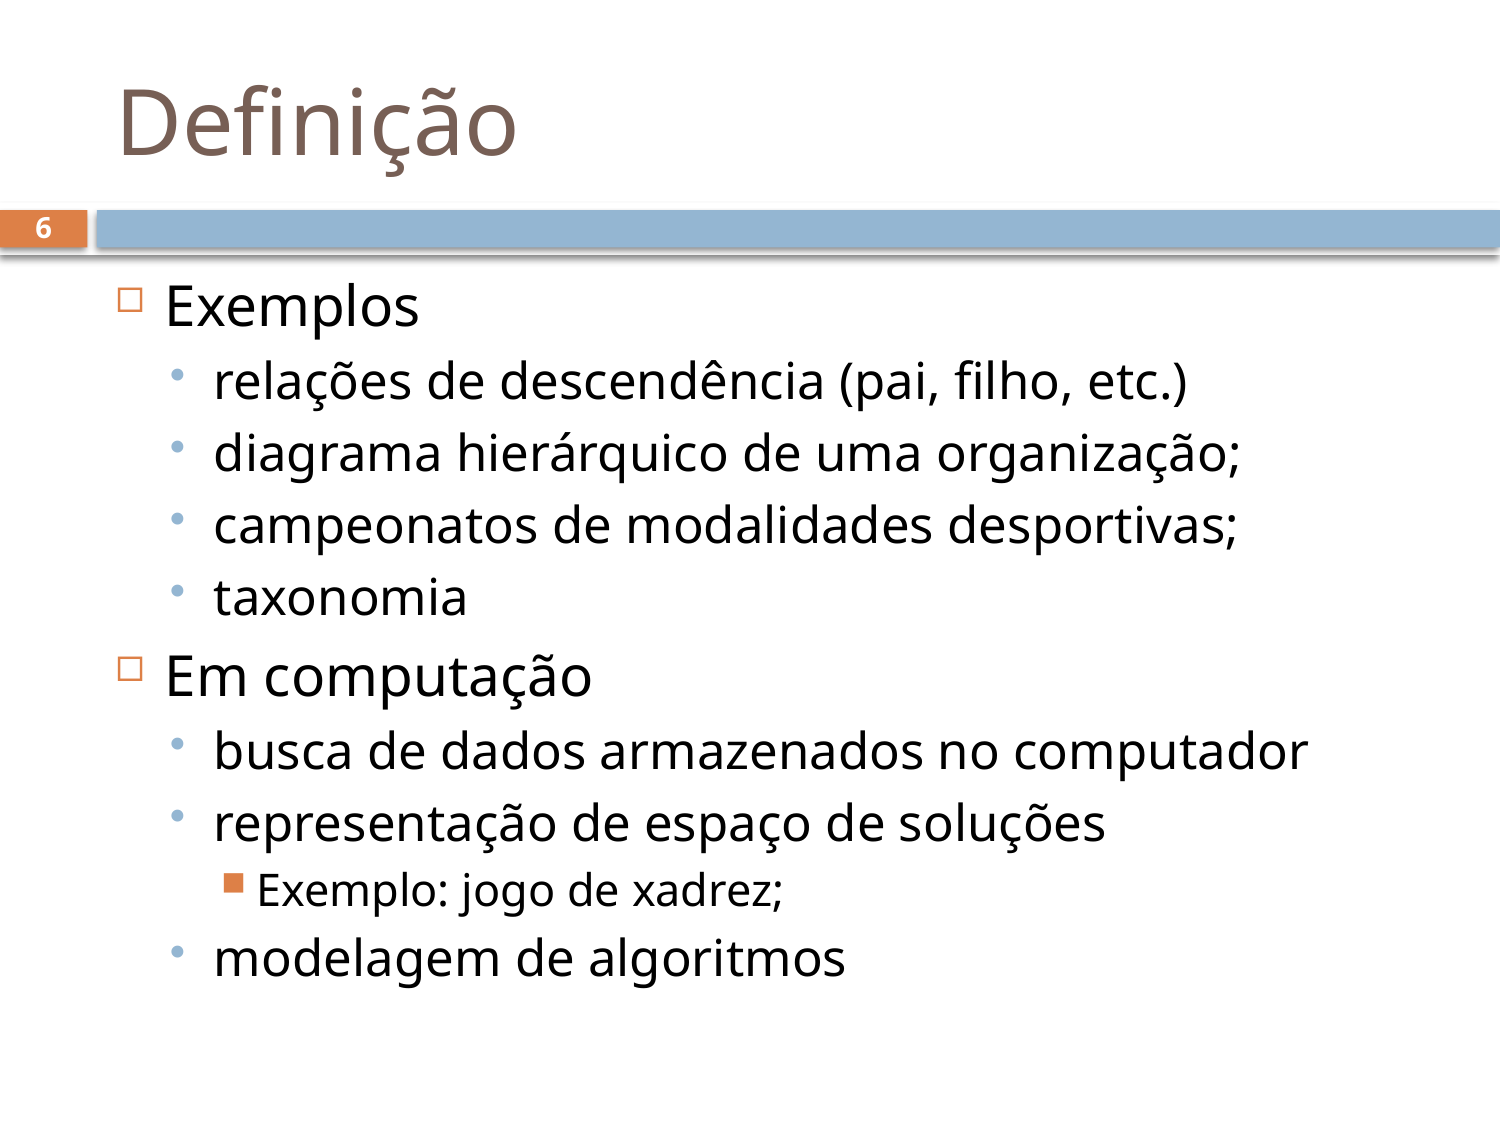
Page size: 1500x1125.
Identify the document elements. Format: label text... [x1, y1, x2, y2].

slide_number 6 [0, 208, 88, 249]
title Definição [100, 37, 1438, 200]
list Exemplos relações de descendência (pai, filho, etc.) diagrama hierárquico de uma organização; campeonatos de modalidades desportivas; taxonomia Em computação busca de dados armazenados no computador representação de espaço de soluções Exemplo: jogo de xadrez; modelagem de algoritmos [100, 262, 1438, 1000]
